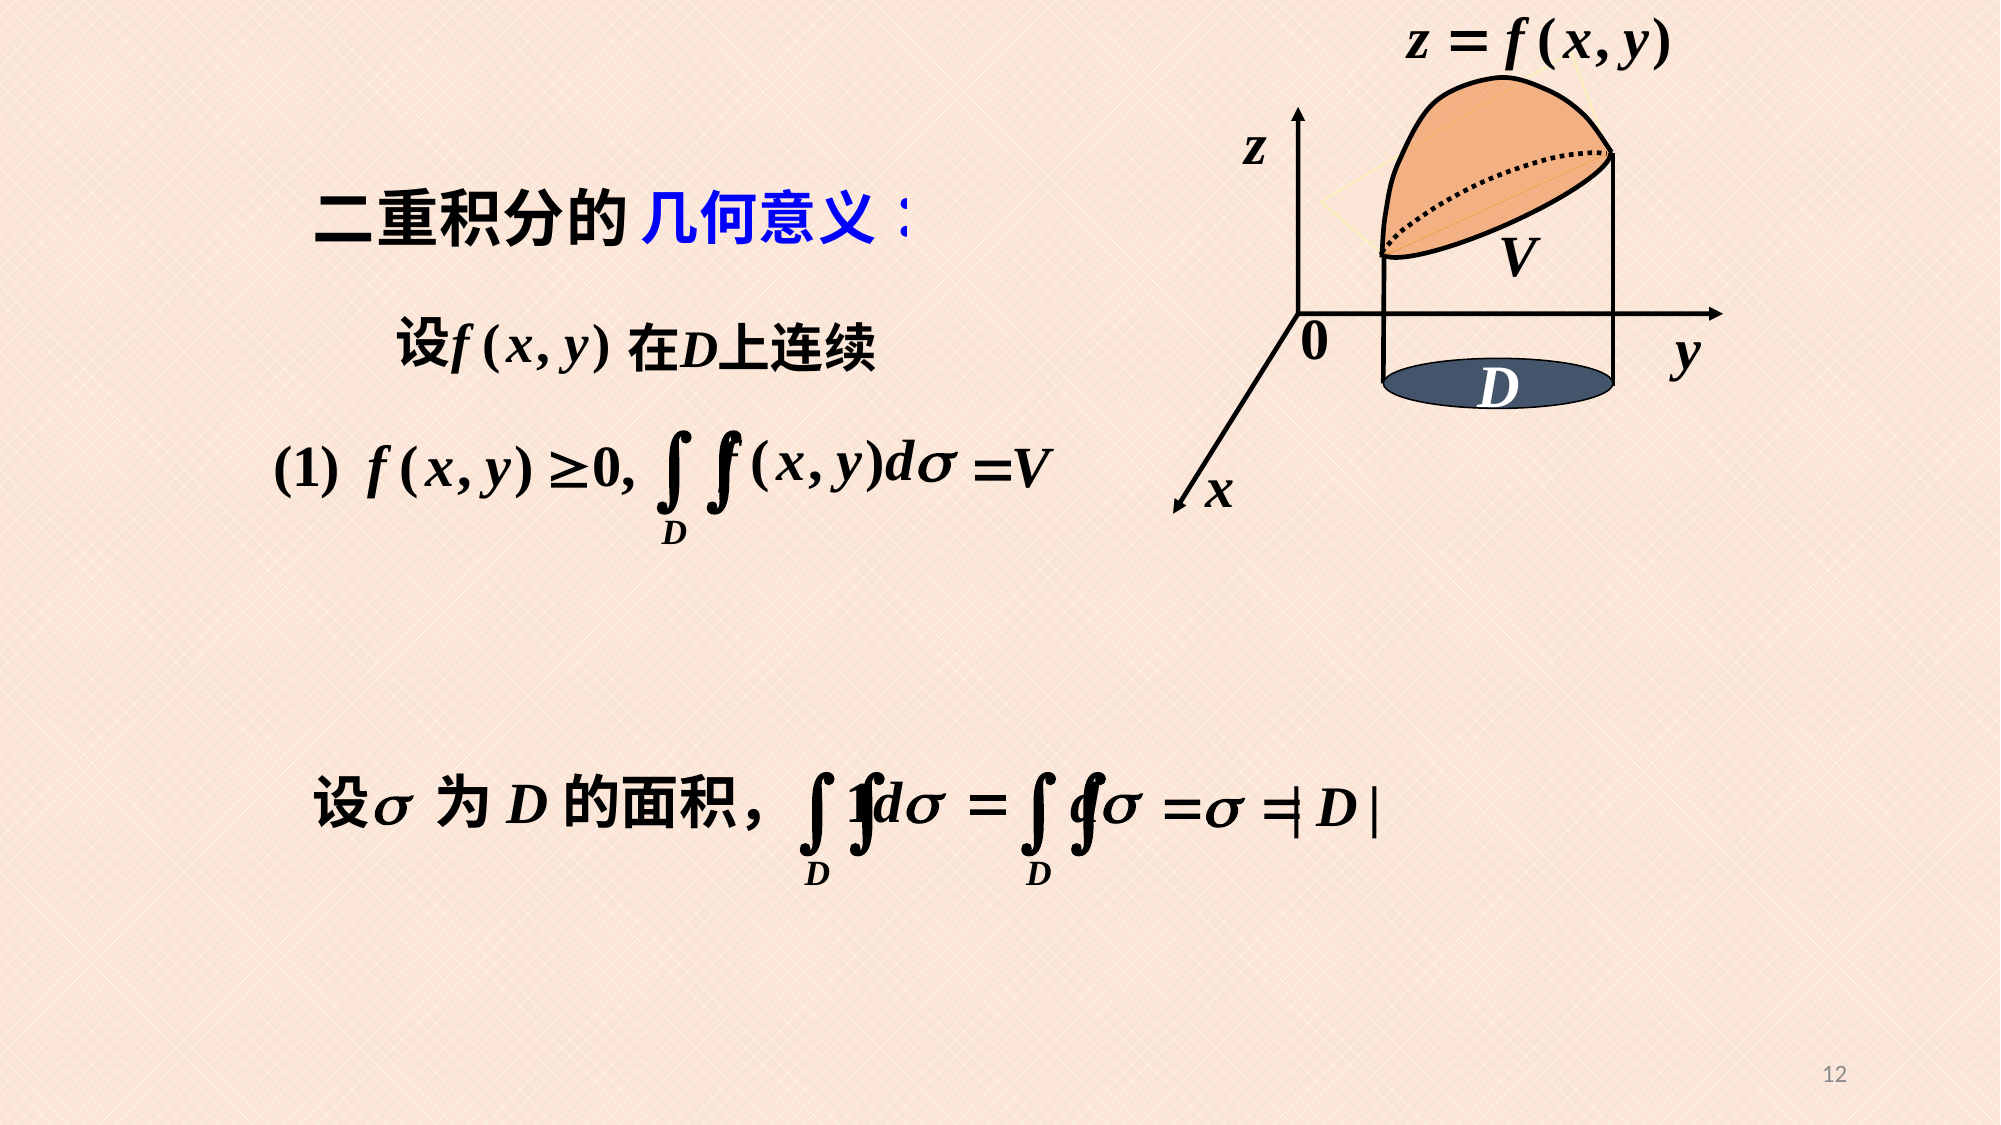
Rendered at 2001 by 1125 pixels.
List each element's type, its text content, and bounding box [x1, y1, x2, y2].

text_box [306, 178, 640, 263]
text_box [1150, 773, 1391, 851]
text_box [961, 757, 1147, 891]
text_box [644, 416, 962, 550]
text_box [352, 440, 640, 506]
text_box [306, 766, 426, 843]
slide_number 12 [1412, 1042, 1863, 1103]
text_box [619, 314, 889, 386]
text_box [390, 307, 620, 386]
text_box 为D的面积， [419, 757, 758, 843]
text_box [640, 181, 907, 259]
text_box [1173, 106, 1724, 514]
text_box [1320, 12, 1675, 411]
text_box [787, 757, 951, 891]
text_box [272, 440, 342, 506]
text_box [966, 444, 1063, 495]
